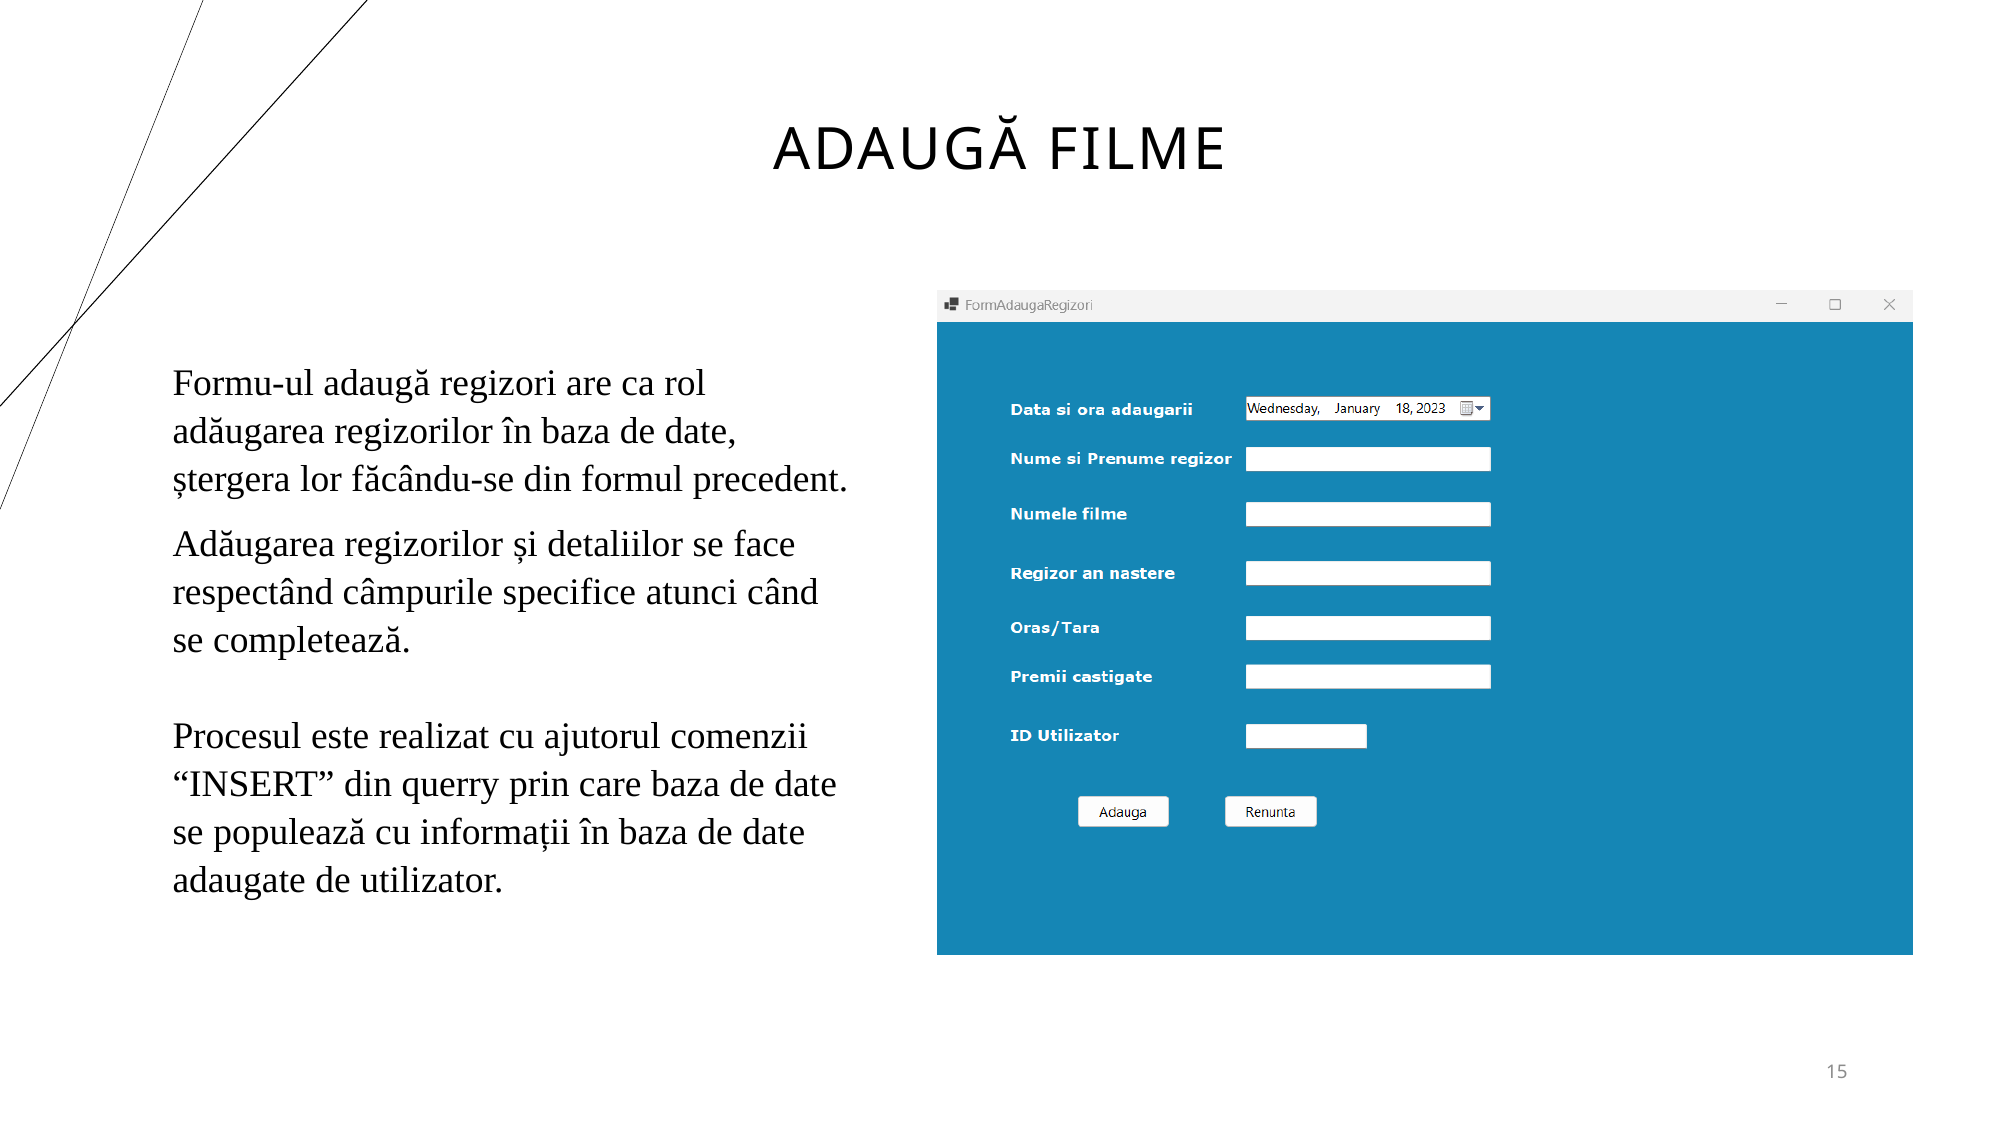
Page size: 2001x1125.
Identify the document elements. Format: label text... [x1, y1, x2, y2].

text_box Formu-ul adaugă regizori are ca rol adăugarea regizorilor în baza de date, ștergera lor făcându-se din formul precedent. Adăugarea regizorilor și detaliilor se face respectând câmpurile specifice atunci când se completează. Procesul este realizat cu ajutorul comenzii “INSERT” din querry prin care baza de date se populează cu informații în baza de date adaugate de utilizator. [157, 346, 874, 955]
picture [937, 290, 1913, 955]
title ADAUGĂ FILME [309, 41, 1691, 260]
slide_number 15 [1412, 1042, 1863, 1103]
